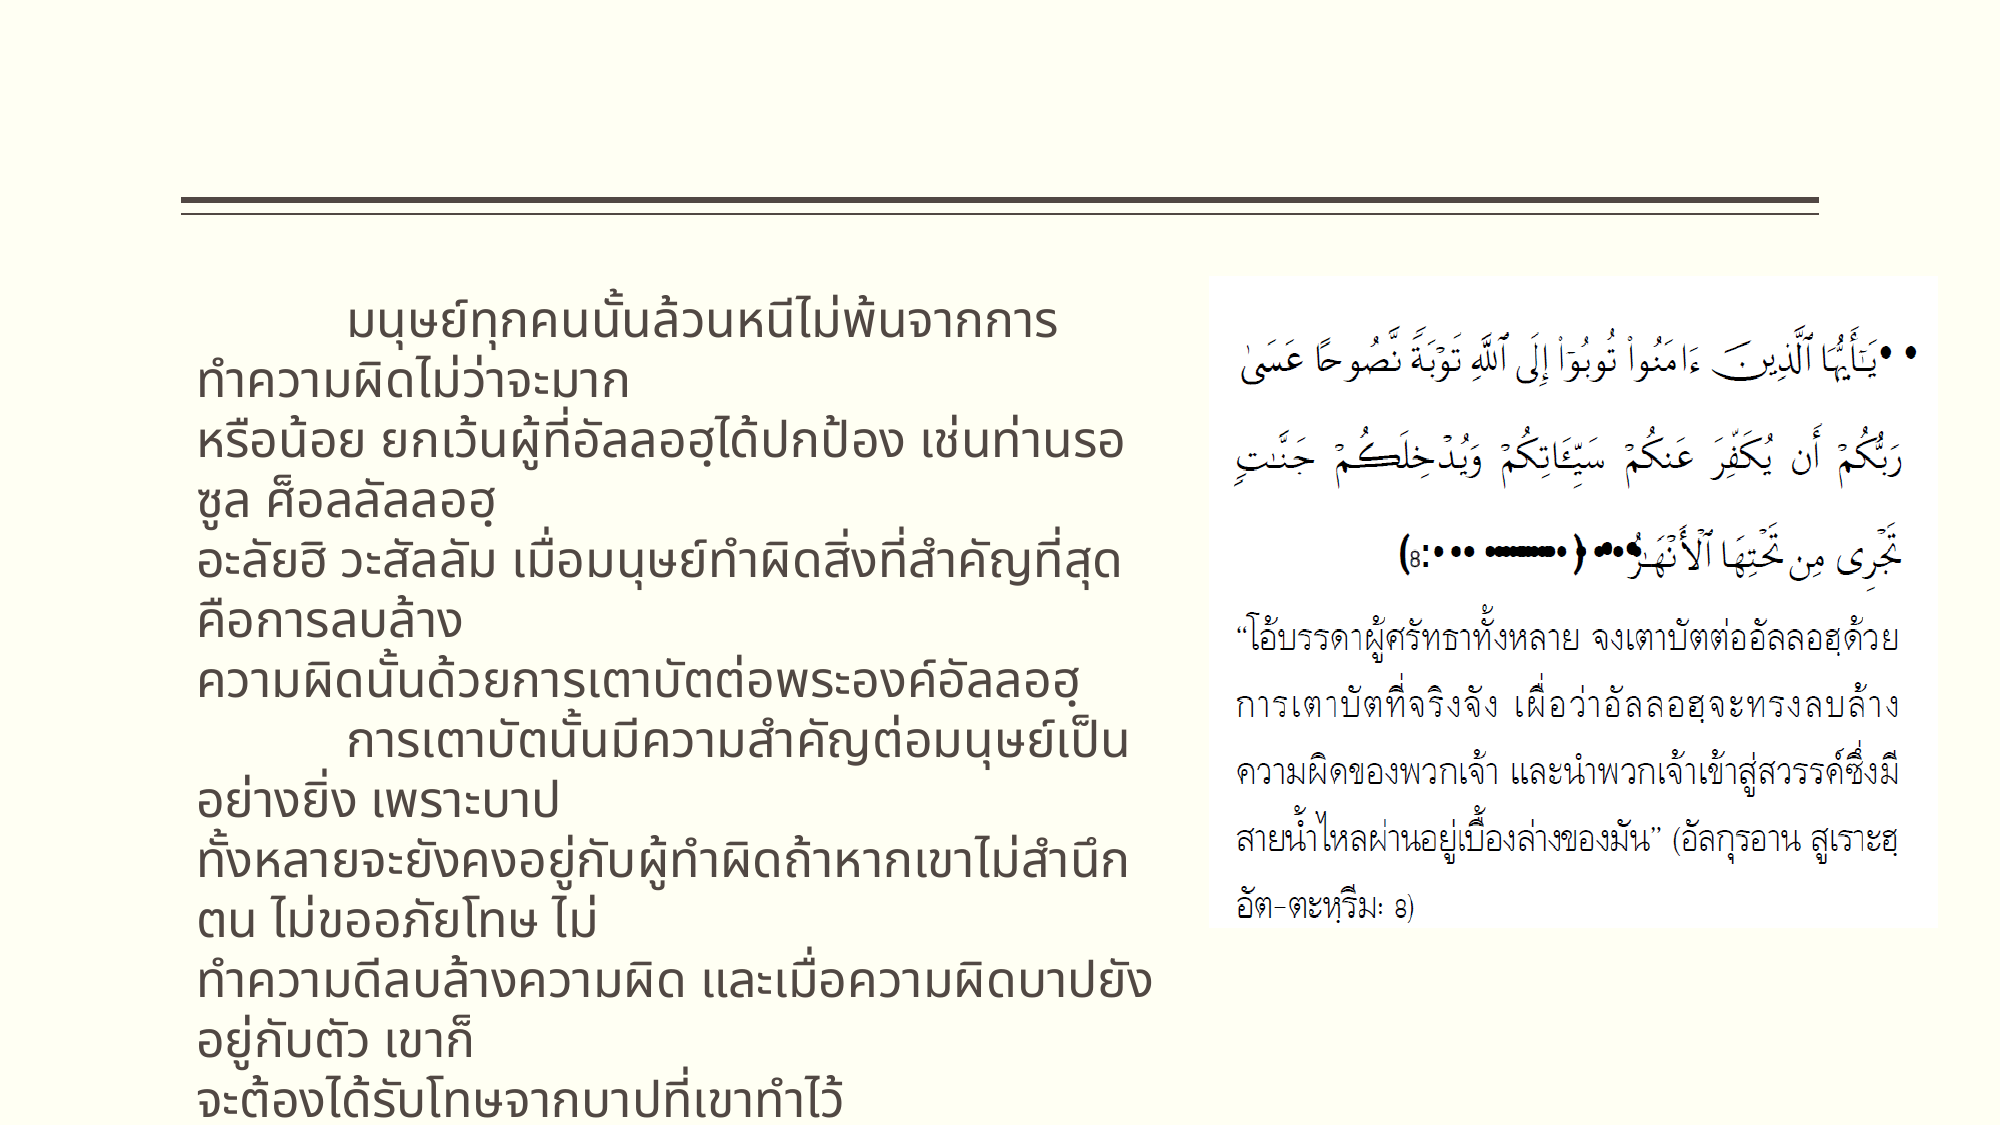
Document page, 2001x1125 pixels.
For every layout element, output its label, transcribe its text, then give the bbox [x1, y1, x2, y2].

text_box มนุษย์ทุกคนนั้นล้วนหนีไม่พ้นจากการทำความผิดไม่ว่าจะมาก หรือน้อย ยกเว้นผู้ที่อัลลอฮฺได้ปกป้อง เช่นท่านรอซูล ศ็อลลัลลอฮฺ อะลัยฮิ วะสัลลัม เมื่อมนุษย์ทำผิดสิ่งที่สำคัญที่สุดคือการลบล้าง ความผิดนั้นด้วยการเตาบัตต่อพระองค์อัลลอฮฺ การเตาบัตนั้นมีความสำคัญต่อมนุษย์เป็นอย่างยิ่ง เพราะบาป ทั้งหลายจะยังคงอยู่กับผู้ทำผิดถ้าหากเขาไม่สำนึกตน ไม่ขออภัยโทษ ไม่ ทำความดีลบล้างความผิด และเมื่อความผิดบาปยังอยู่กับตัว เขาก็ จะต้องได้รับโทษจากบาปที่เขาทำไว้ ดังนั้นอัลลอฮฺจึงได้กำชับให้มนุษย์มุ่งมั่นในการเตาบัตต่อ พระองค์เมื่อรู้ว่าตัวเองทำผิด และพระองค์ก็สัญญาว่าจะทรงอภัยโทษ ให้กับผู้ที่เตาบัต และจะทรงเตรียมผลตอบแทนที่ดีในสวนสวรรค์แก่เขา พระองค์ได้ตรัสไว้ว่า [181, 279, 1186, 1125]
picture [1209, 276, 1938, 928]
